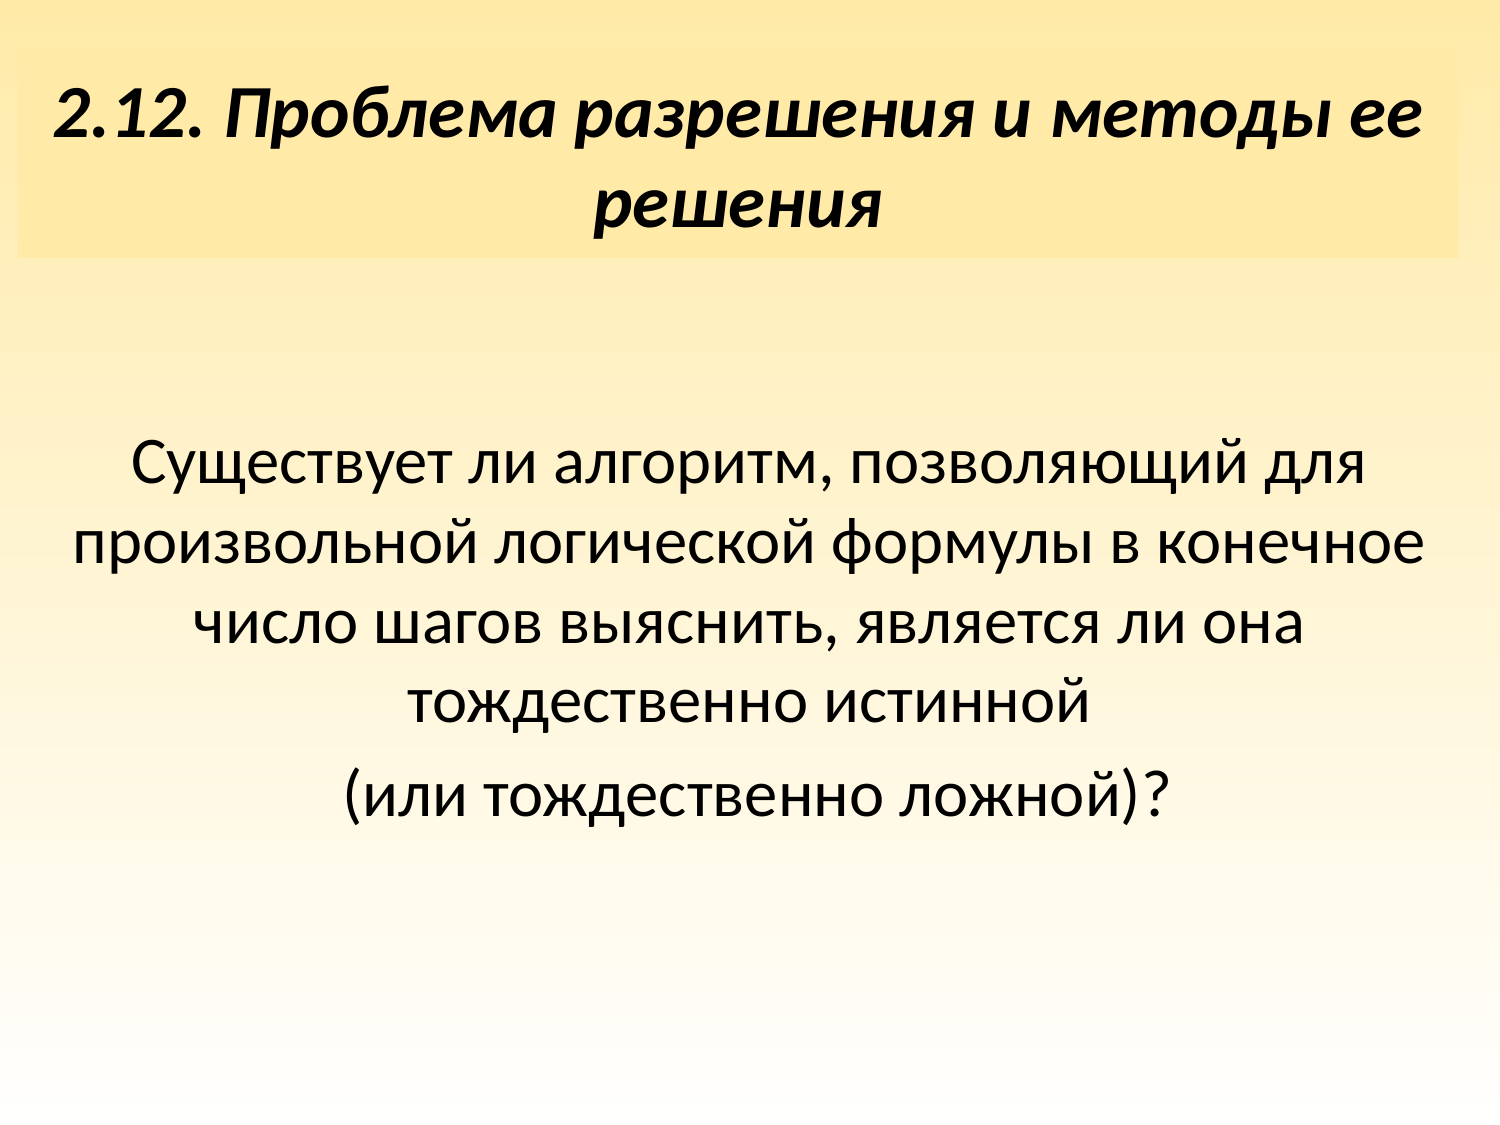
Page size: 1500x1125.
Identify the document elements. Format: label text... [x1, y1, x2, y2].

title 2.12. Проблема разрешения и методы ее решения [17, 46, 1459, 258]
list Существует ли алгоритм, позволяющий для произвольной логической формулы в конечное число шагов выяснить, является ли она тождественно истинной (или тождественно ложной)? [0, 408, 1500, 1098]
